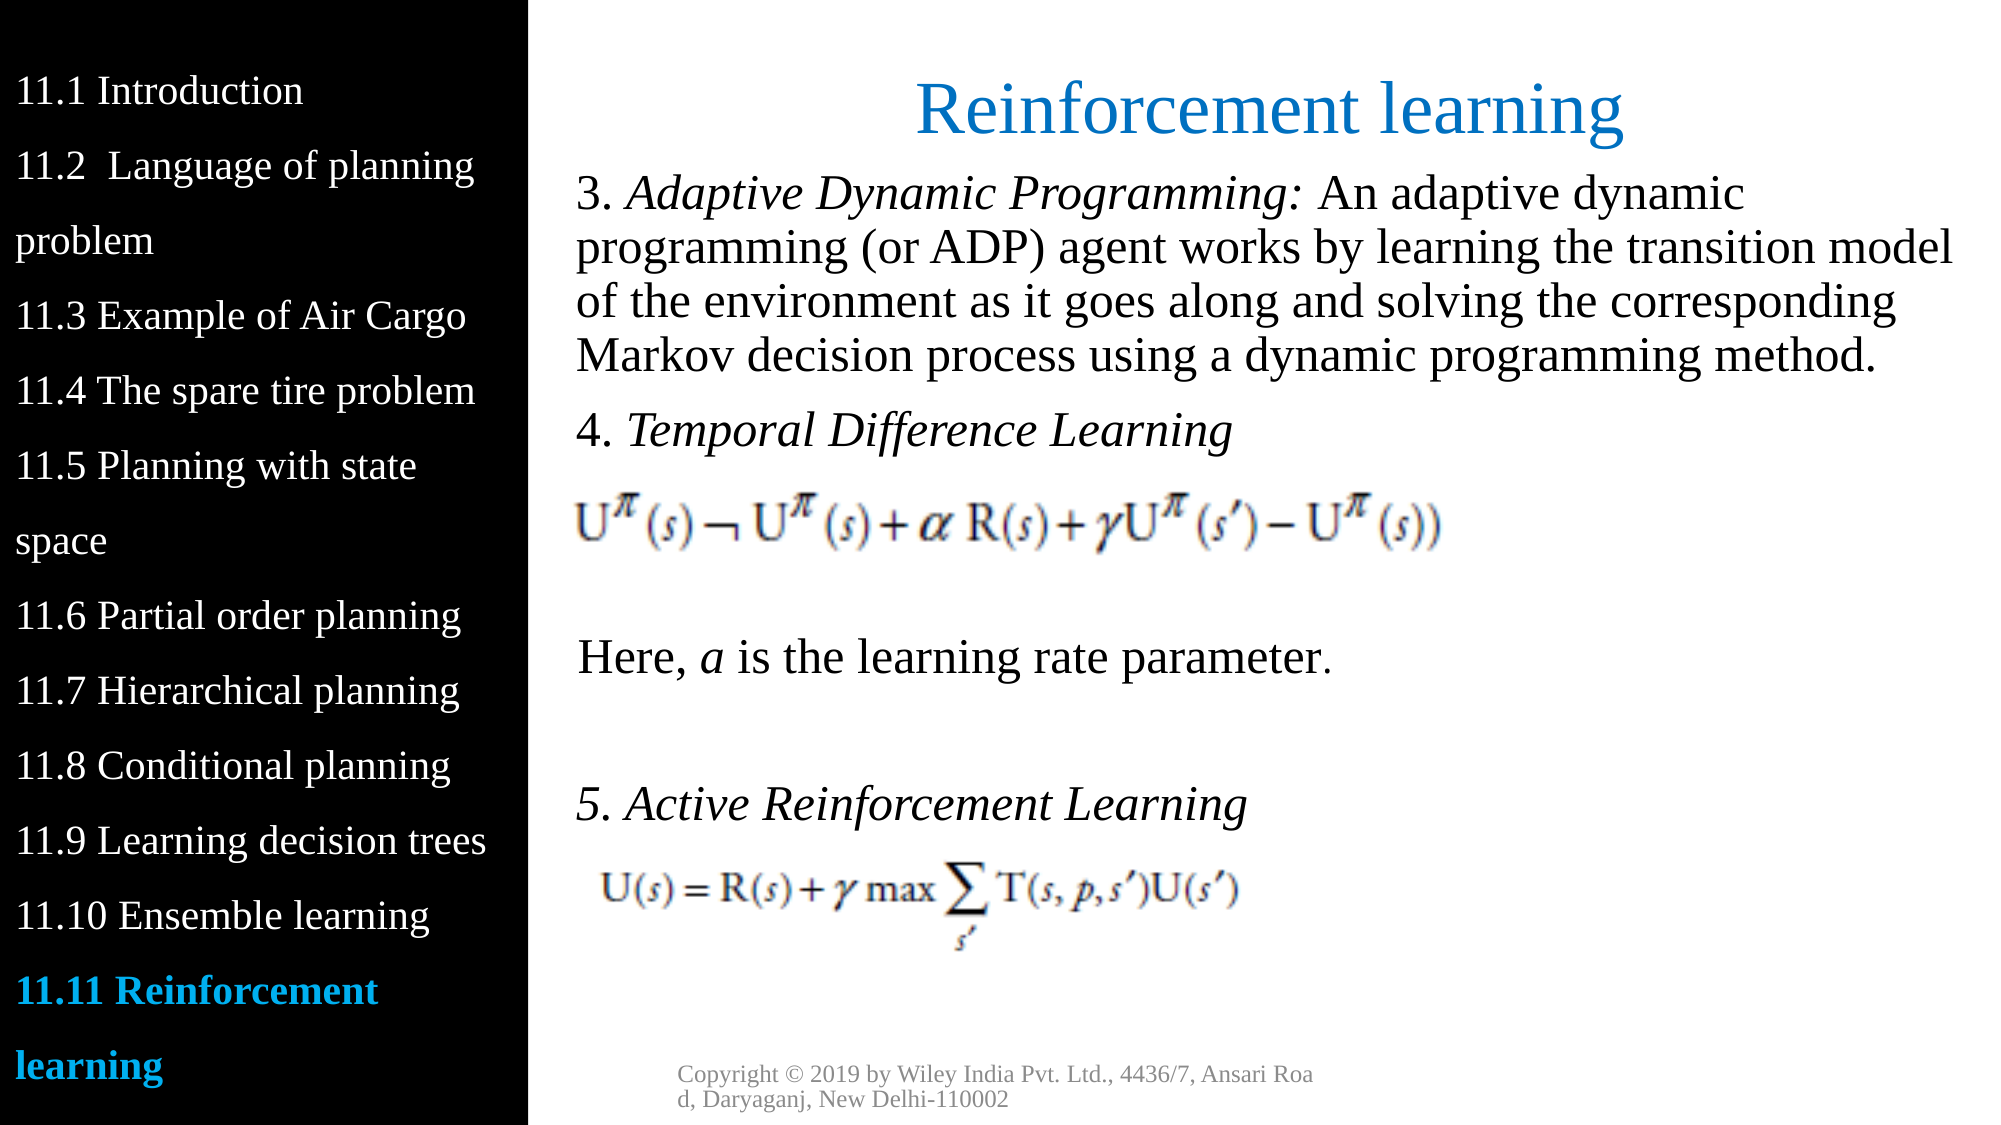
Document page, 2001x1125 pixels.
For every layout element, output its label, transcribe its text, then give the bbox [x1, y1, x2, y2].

picture [594, 845, 1271, 967]
title Reinforcement learning [560, 59, 1981, 158]
picture [560, 477, 1456, 594]
text_box 11.1 Introduction 11.2 Language of planning problem 11.3 Example of Air Cargo 11.4 The spare tire problem 11.5 Planning with state space 11.6 Partial order planning 11.7 Hierarchical planning 11.8 Conditional planning 11.9 Learning decision trees 11.10 Ensemble learning 11.11 Reinforcement learning [0, 0, 529, 1125]
footer Copyright © 2019 by Wiley India Pvt. Ltd., 4436/7, Ansari Road, Daryaganj, New Delhi-110002 [662, 1042, 1338, 1103]
list 3. Adaptive Dynamic Programming: An adaptive dynamic programming (or ADP) agent works by learning the transition model of the environment as it goes along and solving the corresponding Markov decision process using a dynamic programming method. 4. Temporal Difference Learning 5. Active Reinforcement Learning [560, 158, 1981, 1066]
text_box Here, a is the learning rate parameter. [562, 616, 1348, 691]
